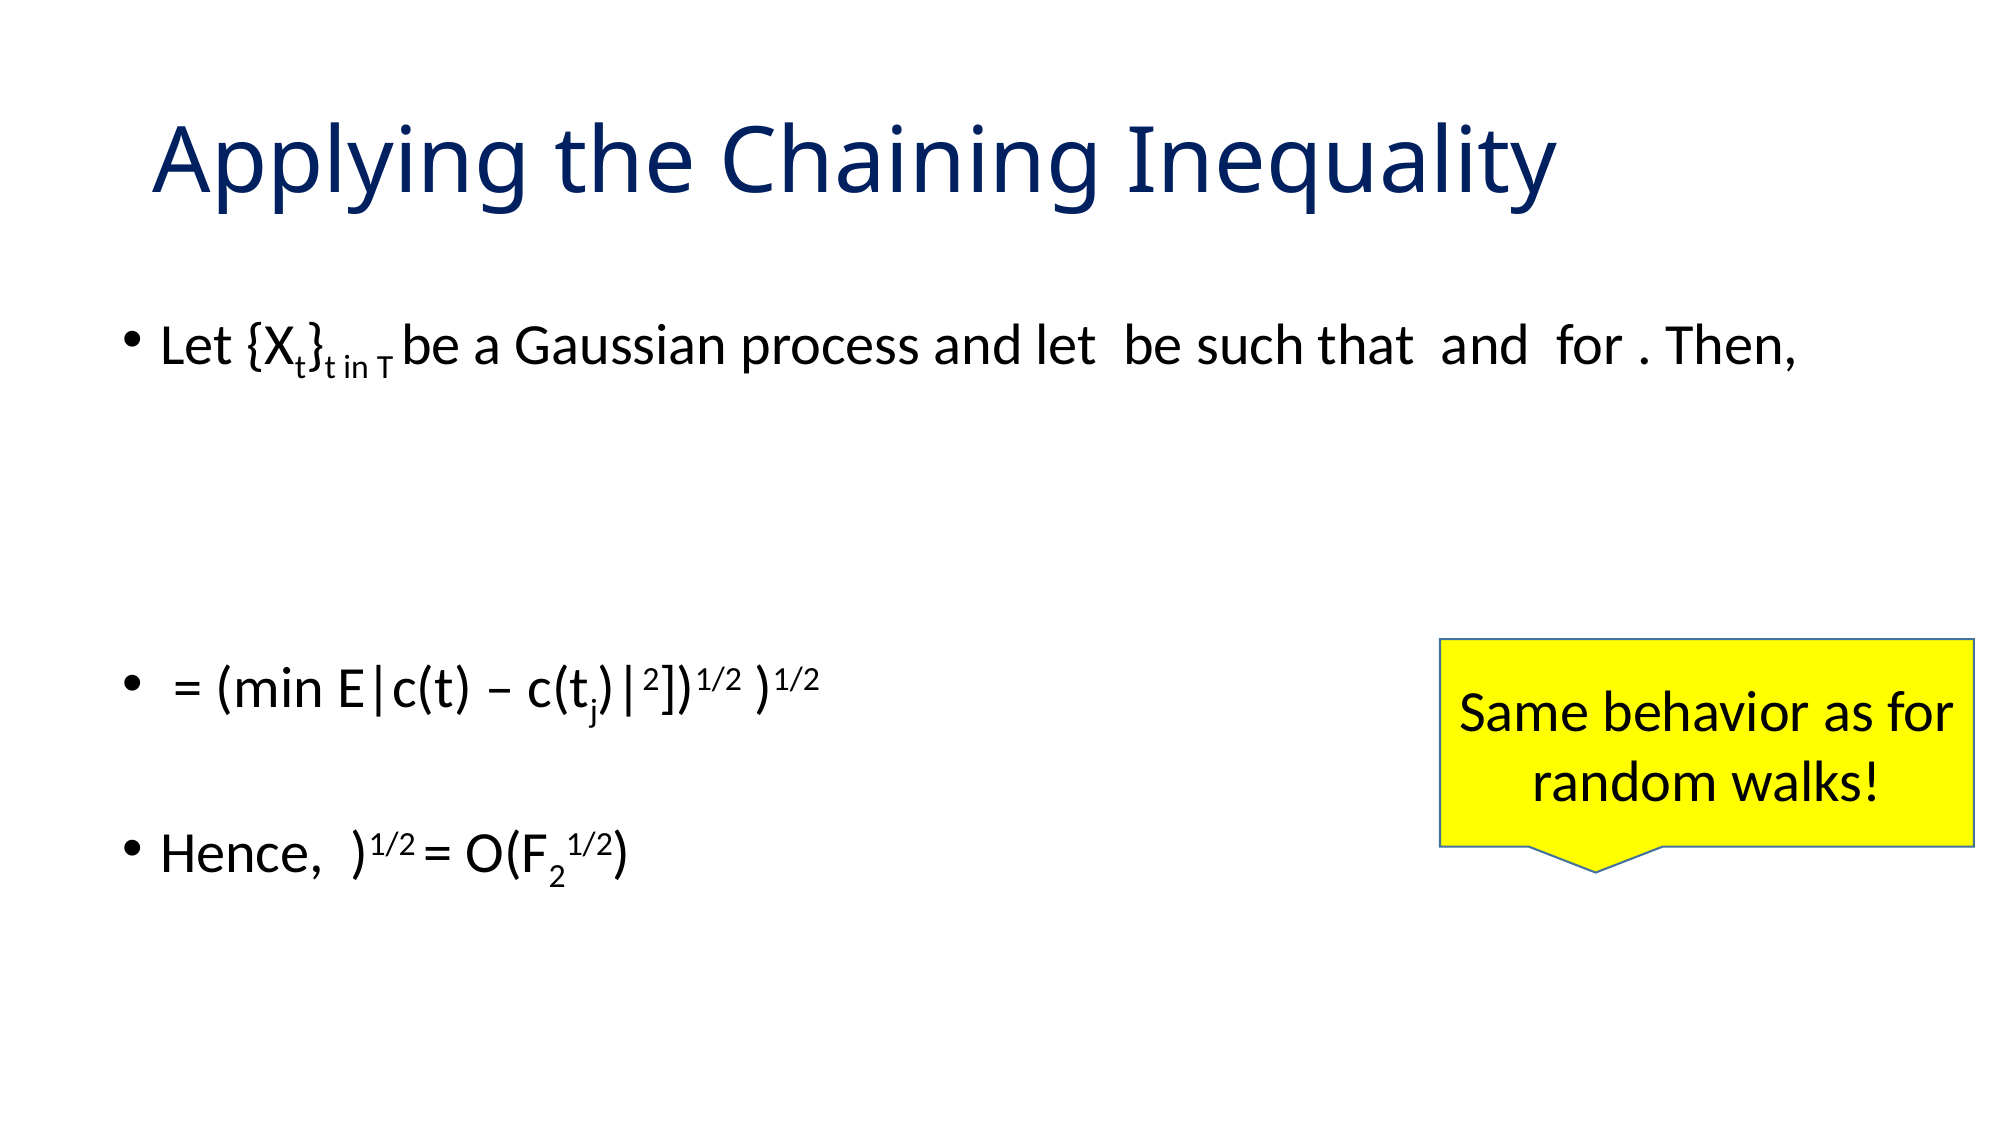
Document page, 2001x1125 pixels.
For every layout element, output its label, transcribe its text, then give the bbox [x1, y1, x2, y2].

title Applying the Chaining Inequality [137, 54, 1863, 272]
text_box Same behavior as for random walks! [1438, 638, 1975, 874]
